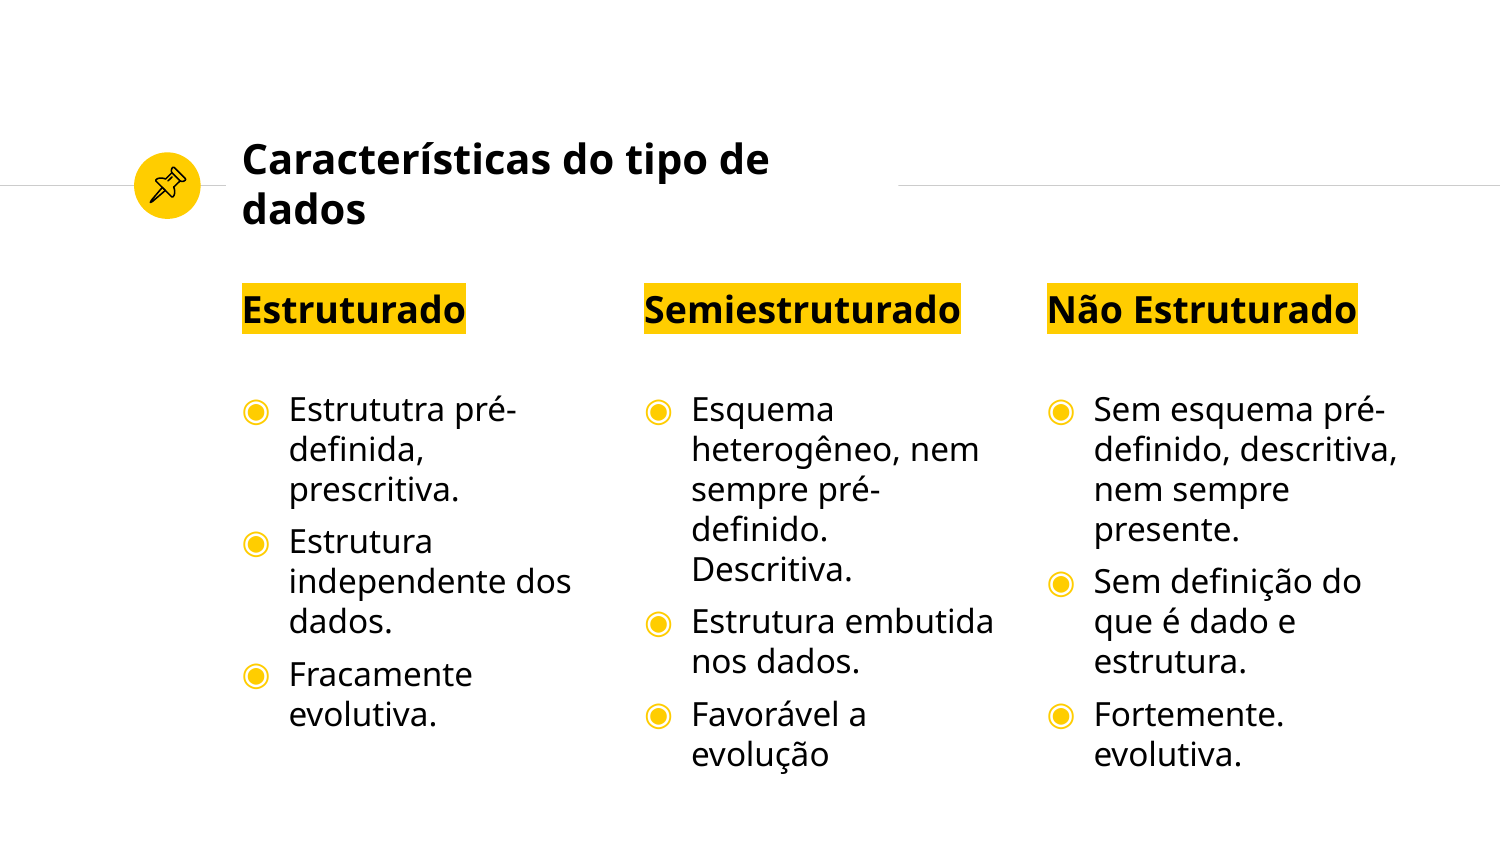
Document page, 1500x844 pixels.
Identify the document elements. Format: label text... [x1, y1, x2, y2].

list Não Estruturado Sem esquema pré-definido, descritiva, nem sempre presente. Sem definição do que é dado e estrutura. Fortemente. evolutiva. [1031, 270, 1415, 783]
title Características do tipo de dados [226, 146, 899, 219]
list Semiestruturado Esquema heterogêneo, nem sempre pré-definido. Descritiva. Estrutura embutida nos dados. Favorável a evolução [629, 270, 1012, 783]
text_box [150, 166, 186, 203]
list Estruturado Estrututra pré-definida, prescritiva. Estrutura independente dos dados. Fracamente evolutiva. [226, 270, 610, 783]
